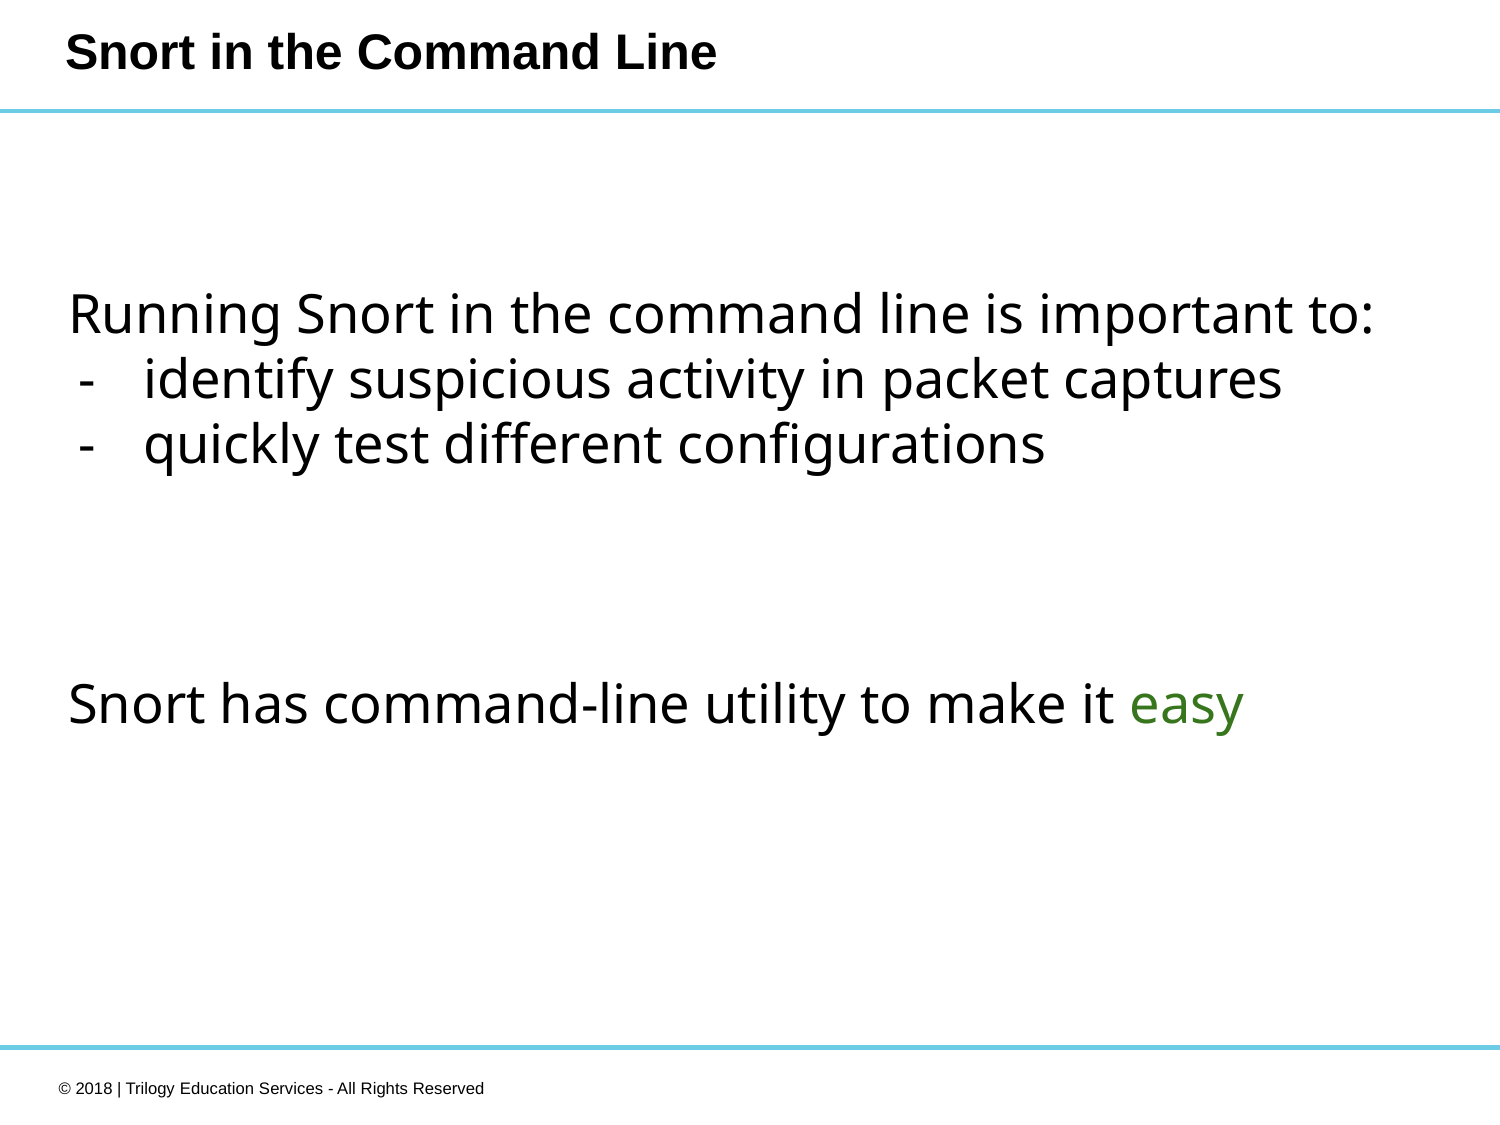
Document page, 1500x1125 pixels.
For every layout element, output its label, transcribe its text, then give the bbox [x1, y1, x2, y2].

title Snort in the Command Line [50, 0, 948, 108]
text_box Running Snort in the command line is important to: identify suspicious activity in packet captures quickly test different configurations Snort has command-line utility to make it easy [53, 134, 1459, 999]
